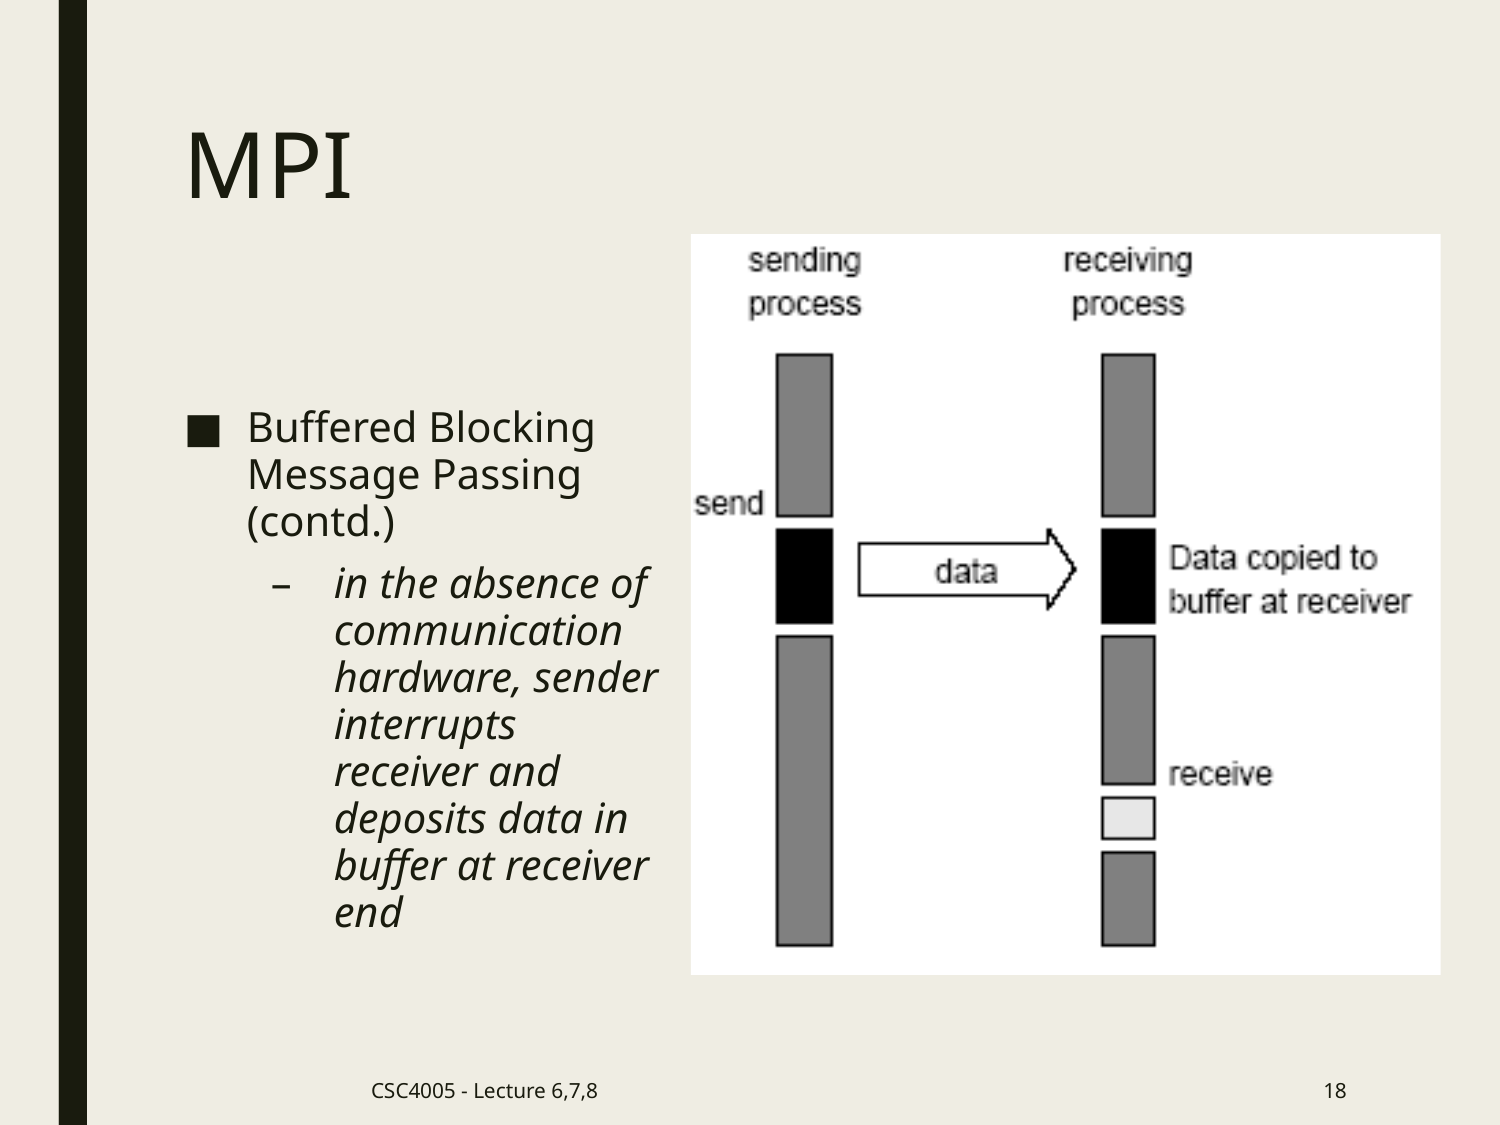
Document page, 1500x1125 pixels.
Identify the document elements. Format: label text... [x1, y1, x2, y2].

list Buffered Blocking Message Passing (contd.) in the absence of communication hardware, sender interrupts receiver and deposits data in buffer at receiver end [168, 397, 680, 963]
footer CSC4005 - Lecture 6,7,8 [355, 1058, 1129, 1125]
slide_number 18 [1165, 1058, 1362, 1125]
title MPI [168, 112, 1351, 357]
picture [690, 234, 1441, 975]
